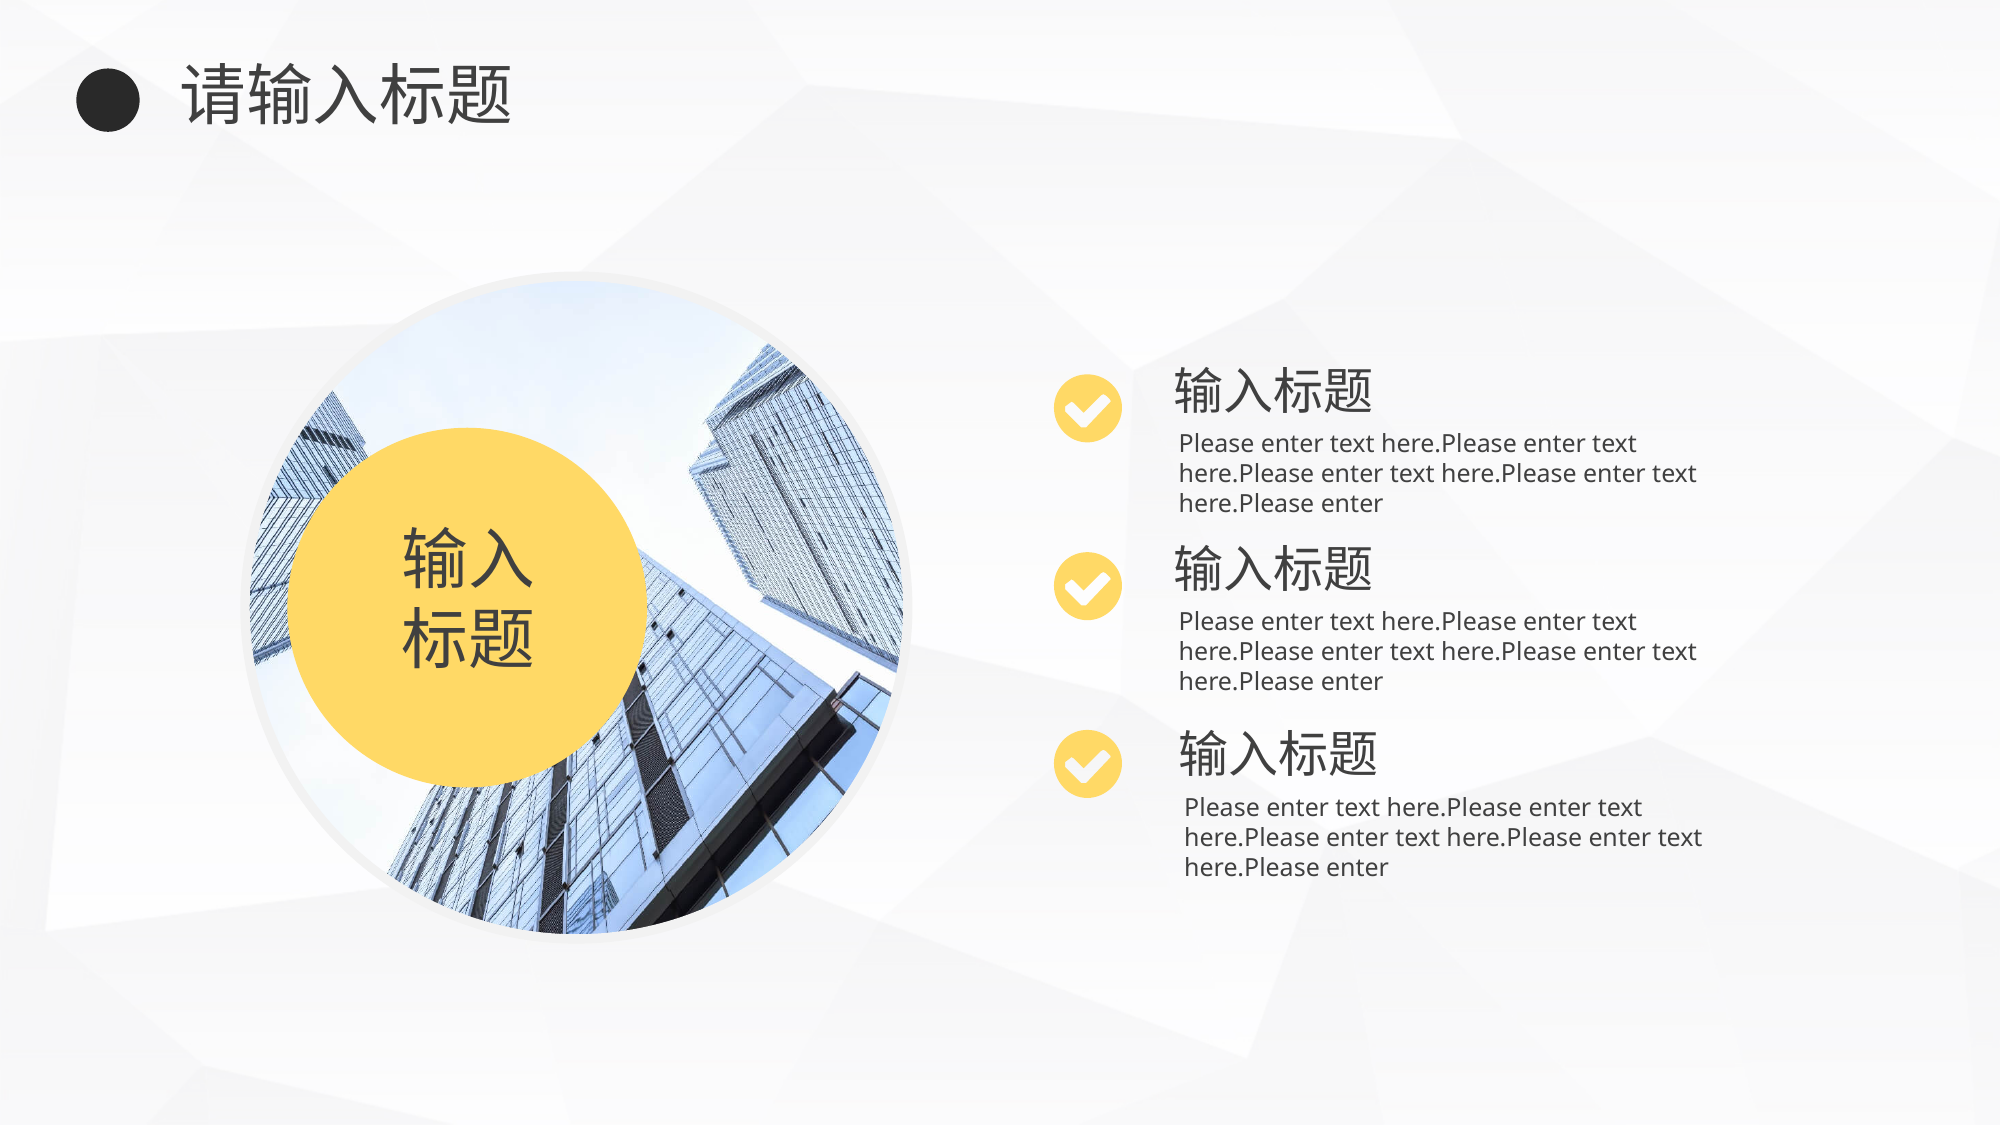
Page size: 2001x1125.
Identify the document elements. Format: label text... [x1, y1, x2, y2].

text_box 输入标题 [1158, 352, 1852, 427]
text_box [0, 0, 2000, 1125]
text_box Please enter text here.Please enter text here.Please enter text here.Please enter text here.Please enter [1164, 605, 1781, 703]
text_box [1053, 374, 1122, 443]
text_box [244, 276, 908, 939]
text_box 请输入标题 [164, 45, 529, 140]
text_box Please enter text here.Please enter text here.Please enter text here.Please enter text here.Please enter [1164, 427, 1781, 526]
text_box Please enter text here.Please enter text here.Please enter text here.Please enter text here.Please enter [1169, 791, 1786, 889]
text_box [1053, 729, 1122, 798]
text_box [1053, 552, 1122, 621]
text_box 输入标题 [1164, 715, 1857, 791]
text_box 输入标题 [1158, 529, 1852, 605]
text_box [75, 67, 141, 133]
